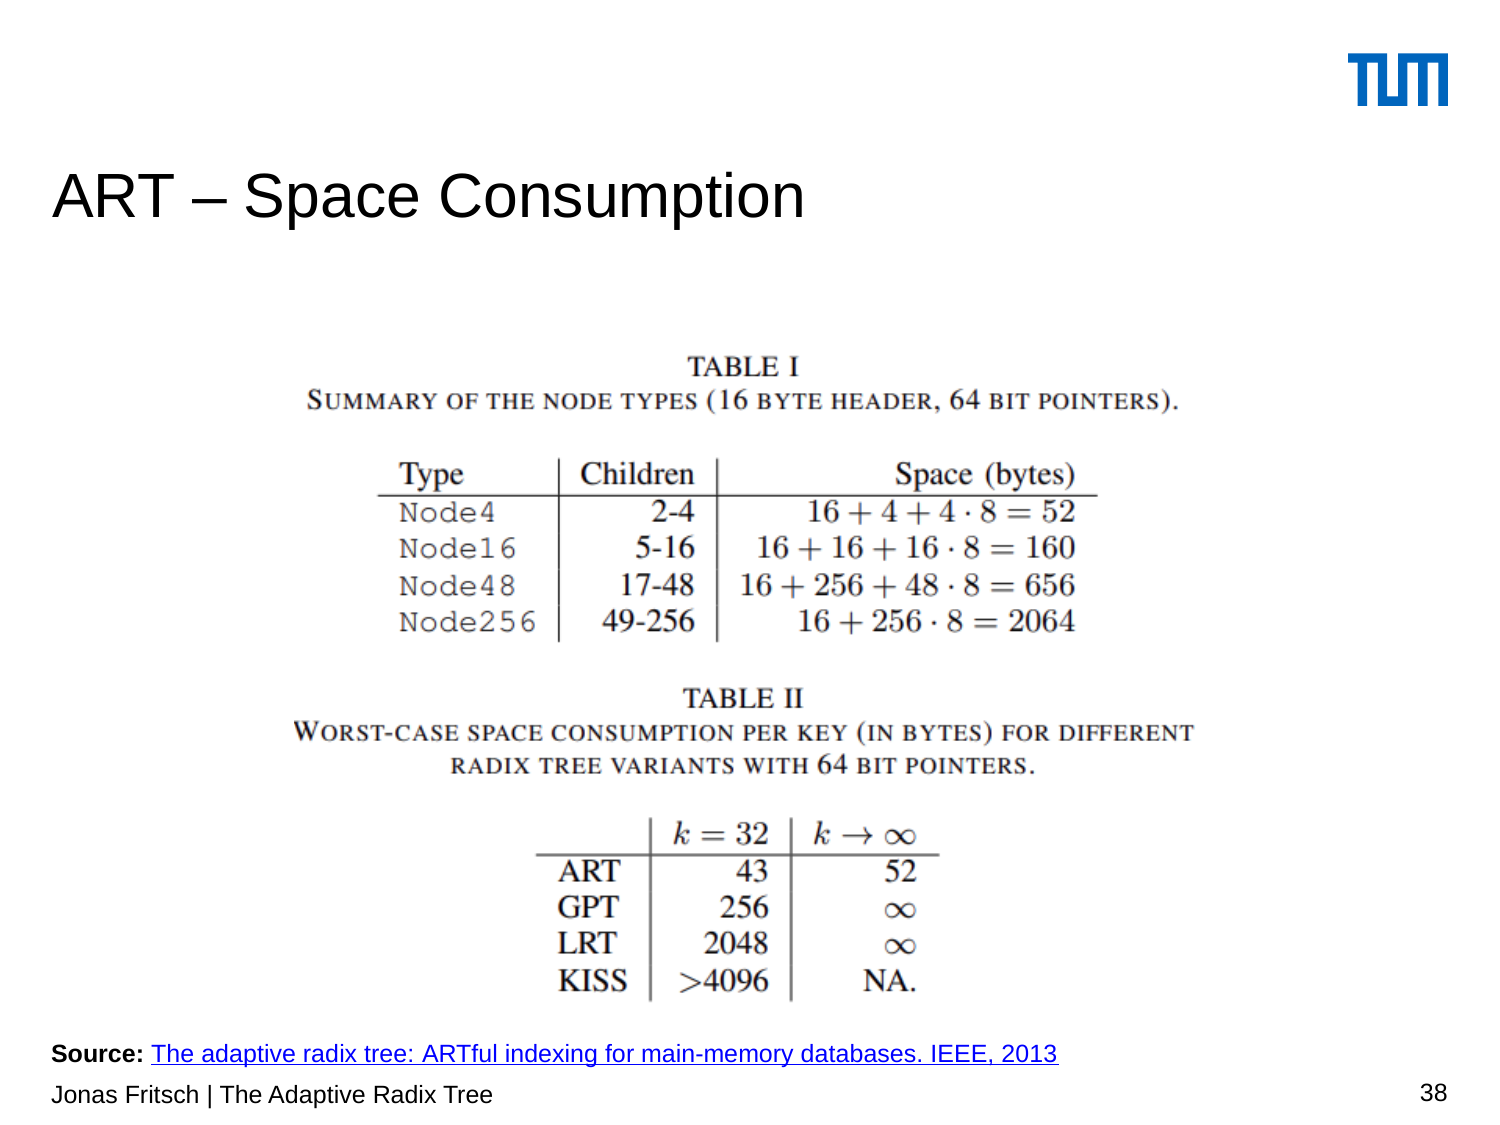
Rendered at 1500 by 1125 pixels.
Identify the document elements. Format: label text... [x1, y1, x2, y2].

text_box Source: The adaptive radix tree: ARTful indexing for main-memory databases. IEEE, 2013 [50, 1033, 1468, 1068]
footer Jonas Fritsch | The Adaptive Radix Tree [51, 1068, 1336, 1125]
slide_number 38 [1336, 1068, 1448, 1122]
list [294, 342, 1206, 1007]
title ART – Space Consumption [52, 162, 1449, 231]
